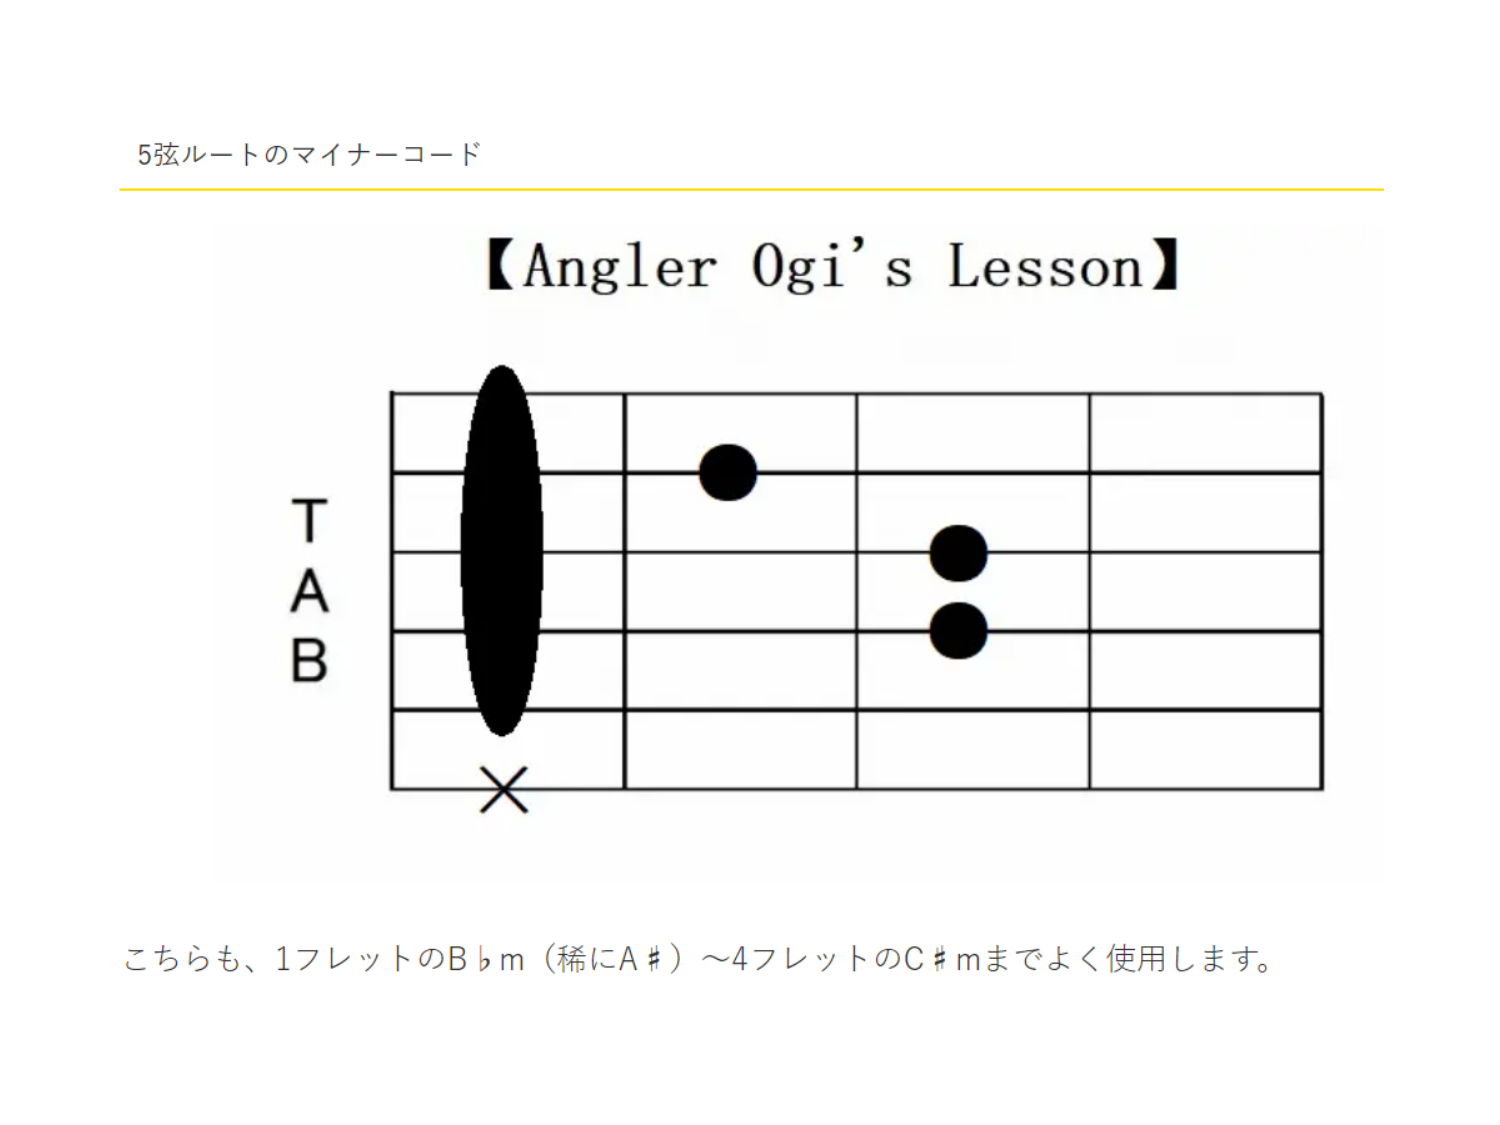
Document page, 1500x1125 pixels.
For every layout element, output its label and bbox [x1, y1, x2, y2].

picture [116, 131, 1384, 994]
